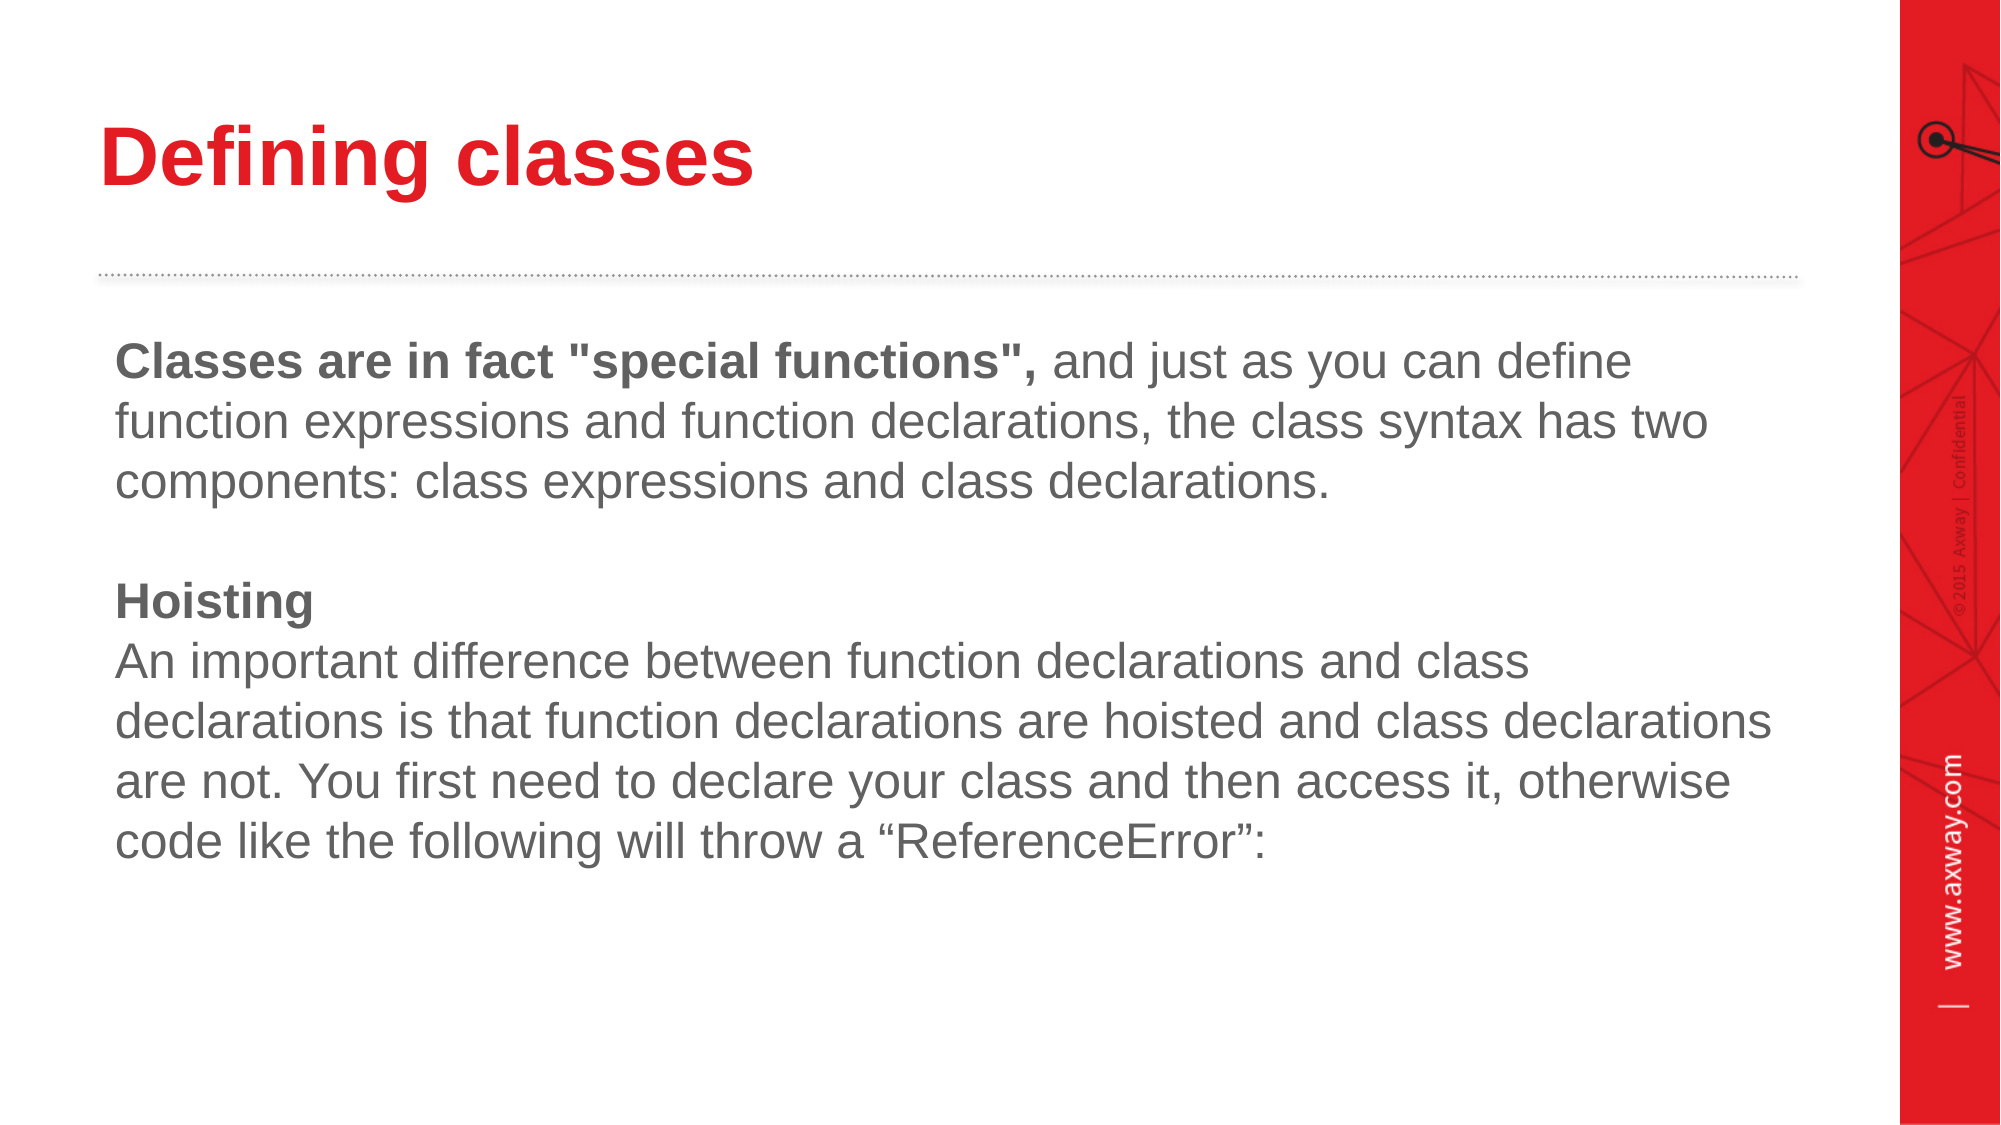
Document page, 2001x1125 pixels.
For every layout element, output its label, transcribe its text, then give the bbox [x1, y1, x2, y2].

list Classes are in fact "special functions", and just as you can define function expressions and function declarations, the class syntax has two components: class expressions and class declarations. Hoisting An important difference between function declarations and class declarations is that function declarations are hoisted and class declarations are not. You first need to declare your class and then access it, otherwise code like the following will throw a “ReferenceError”: [99, 320, 1801, 1064]
title Defining classes [99, 41, 1803, 212]
picture [1900, 0, 2000, 1125]
